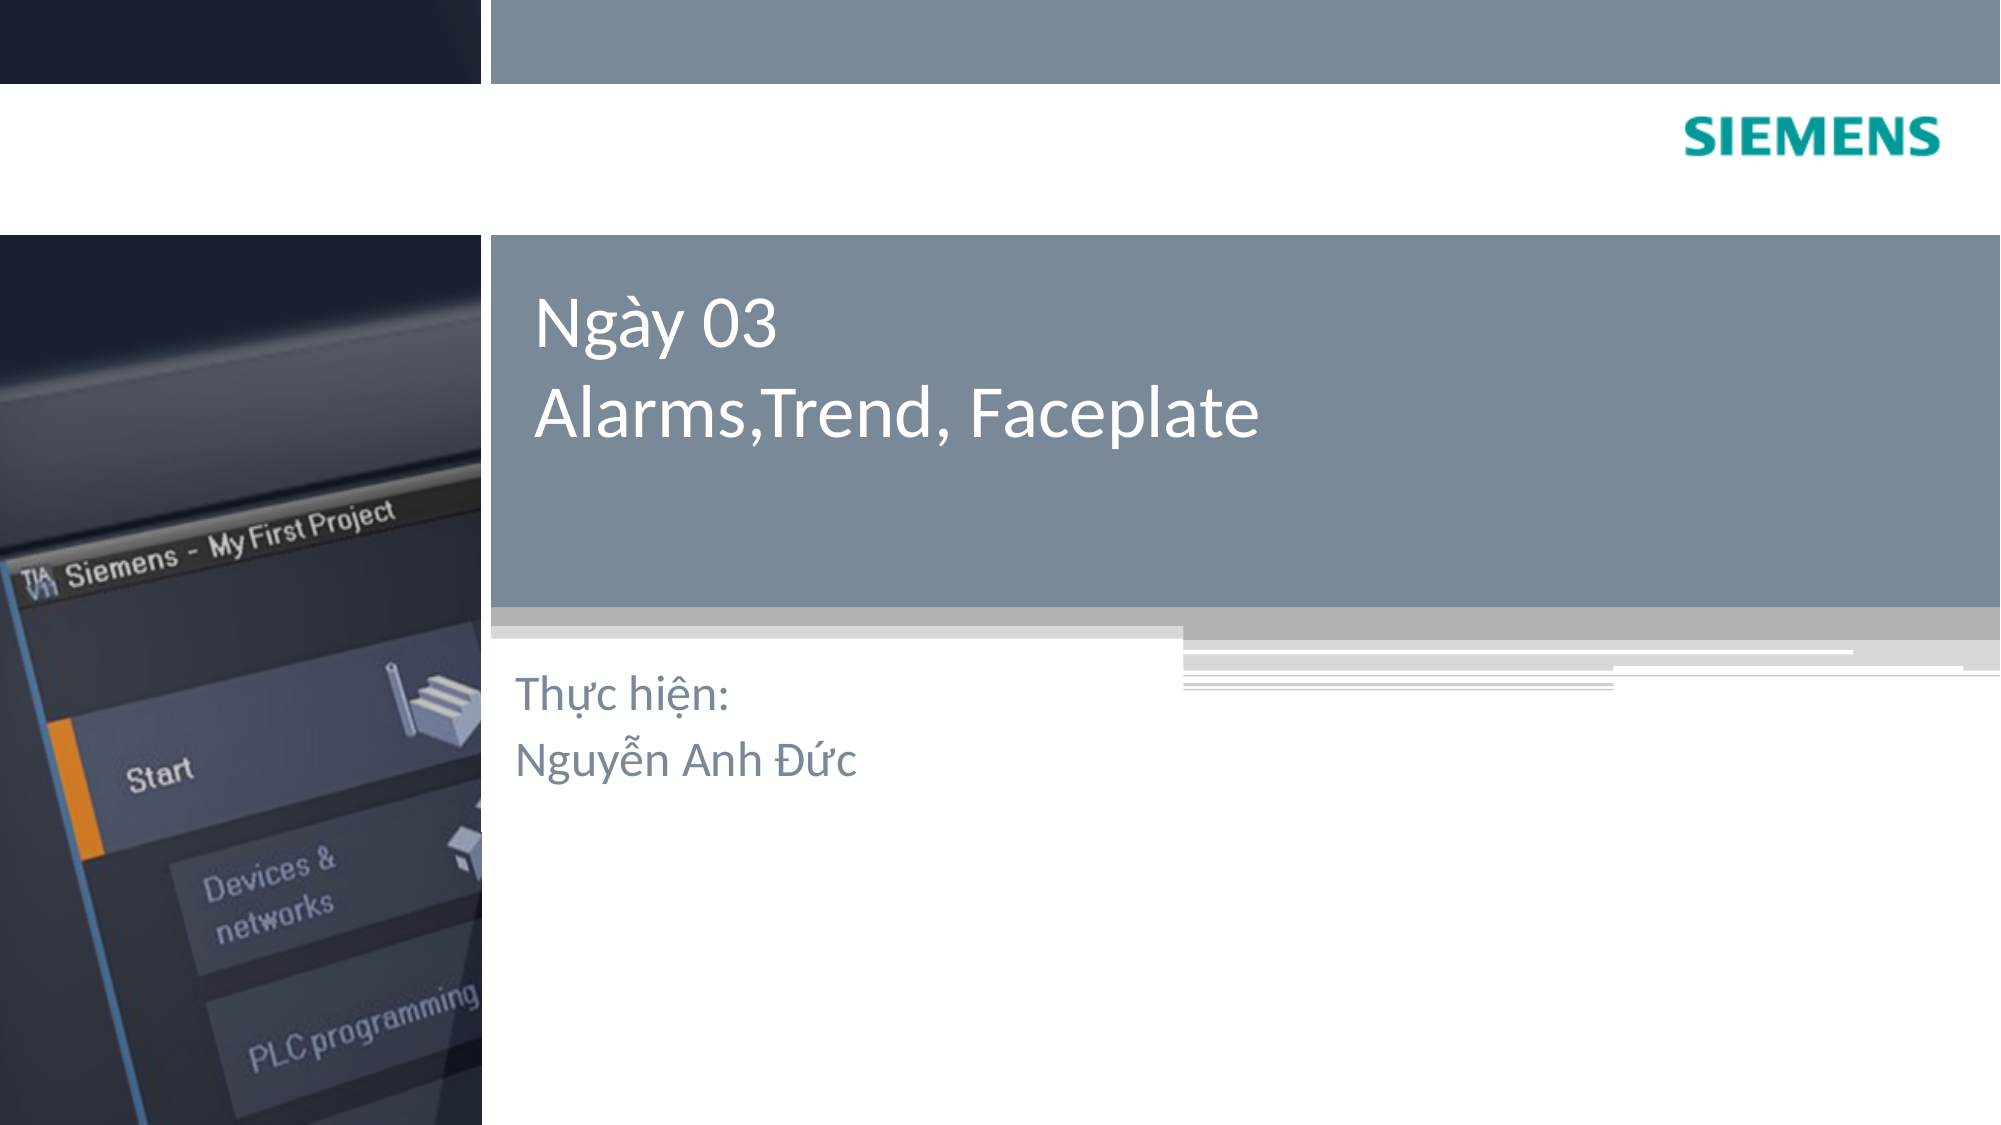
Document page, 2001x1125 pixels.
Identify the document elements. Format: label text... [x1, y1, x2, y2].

text_box Ngày 03 Alarms,Trend, Faceplate [520, 268, 2000, 460]
picture [0, 0, 2000, 1125]
subtitle Thực hiện: Nguyễn Anh Đức [490, 653, 1574, 941]
